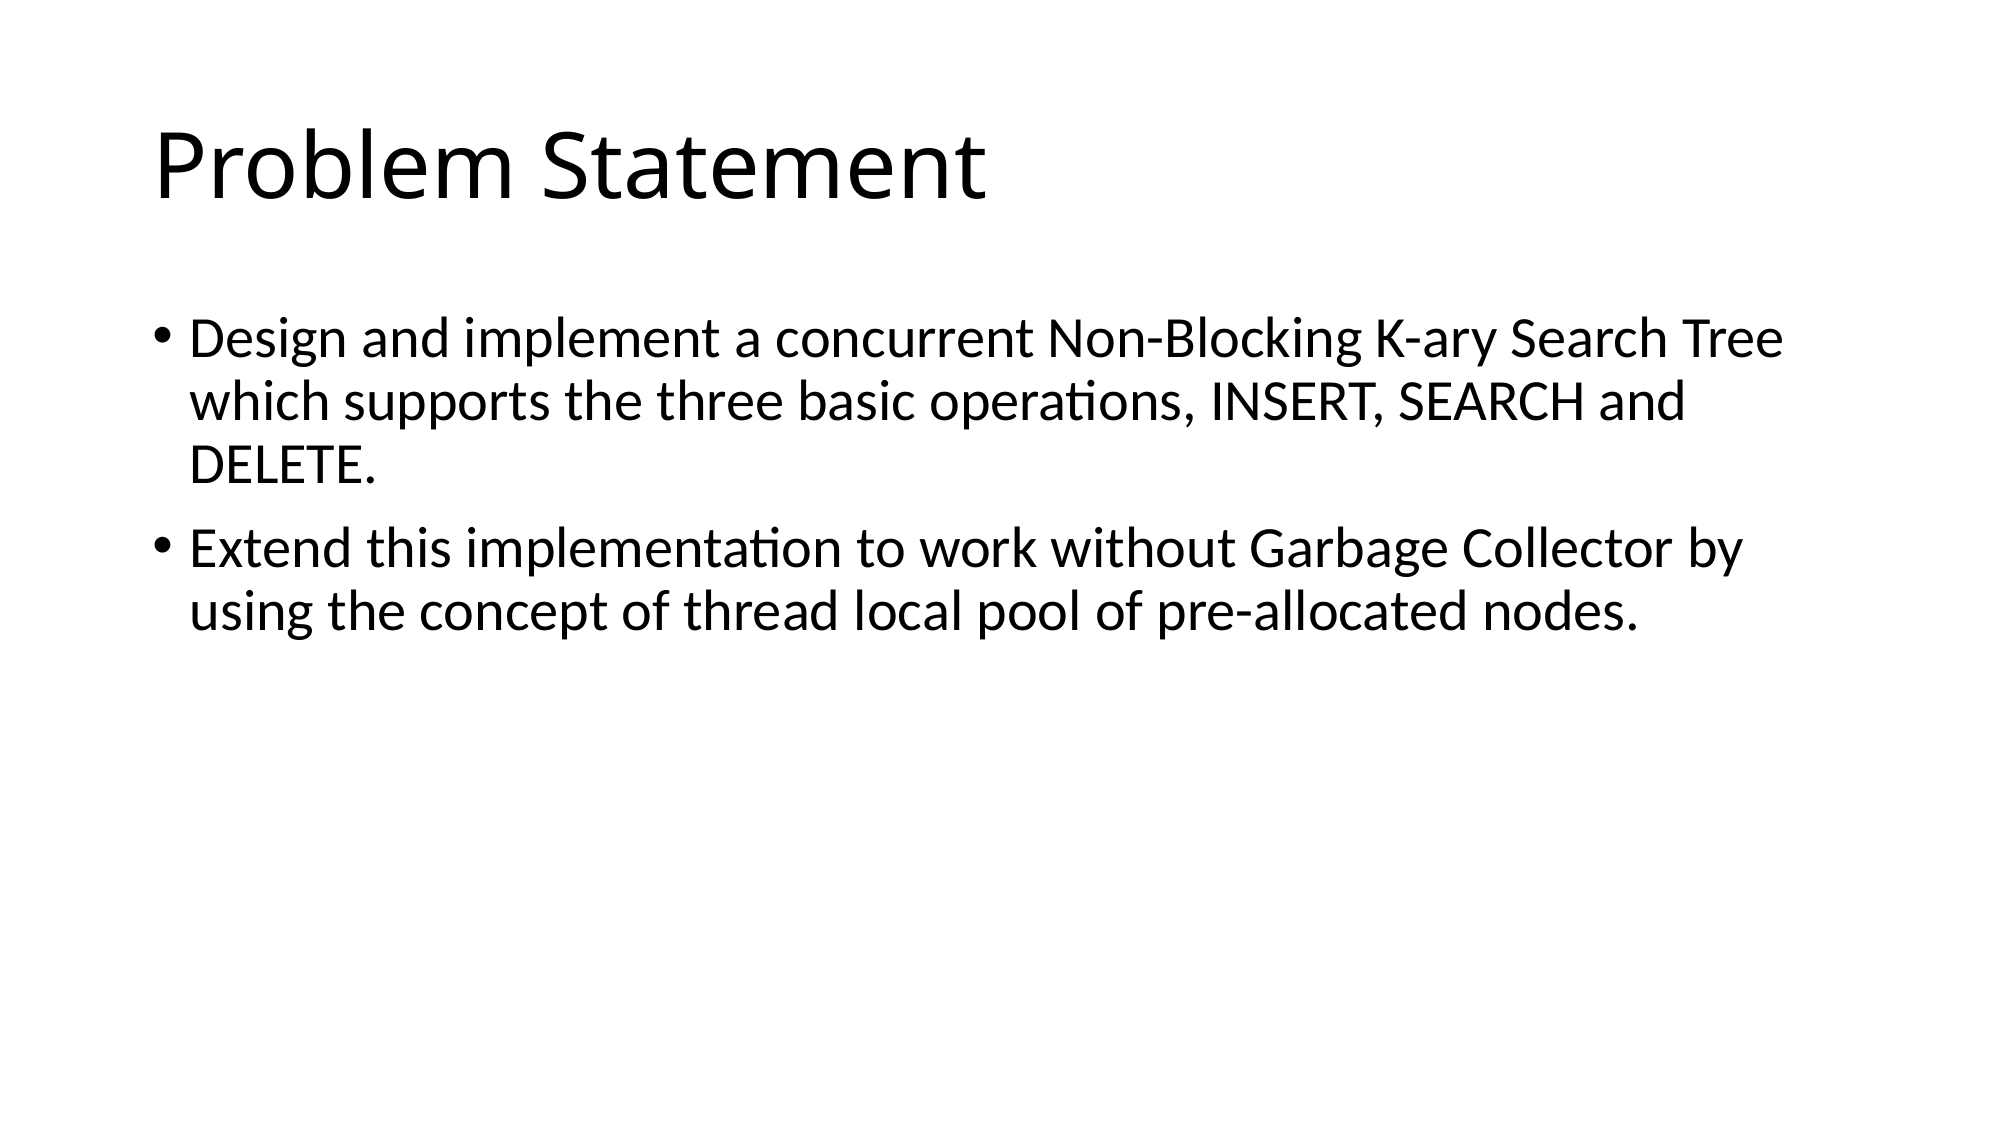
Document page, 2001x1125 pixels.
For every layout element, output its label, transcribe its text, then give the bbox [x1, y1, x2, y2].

list Design and implement a concurrent Non-Blocking K-ary Search Tree which supports the three basic operations, INSERT, SEARCH and DELETE. Extend this implementation to work without Garbage Collector by using the concept of thread local pool of pre-allocated nodes. [137, 299, 1863, 1014]
title Problem Statement [137, 59, 1863, 278]
